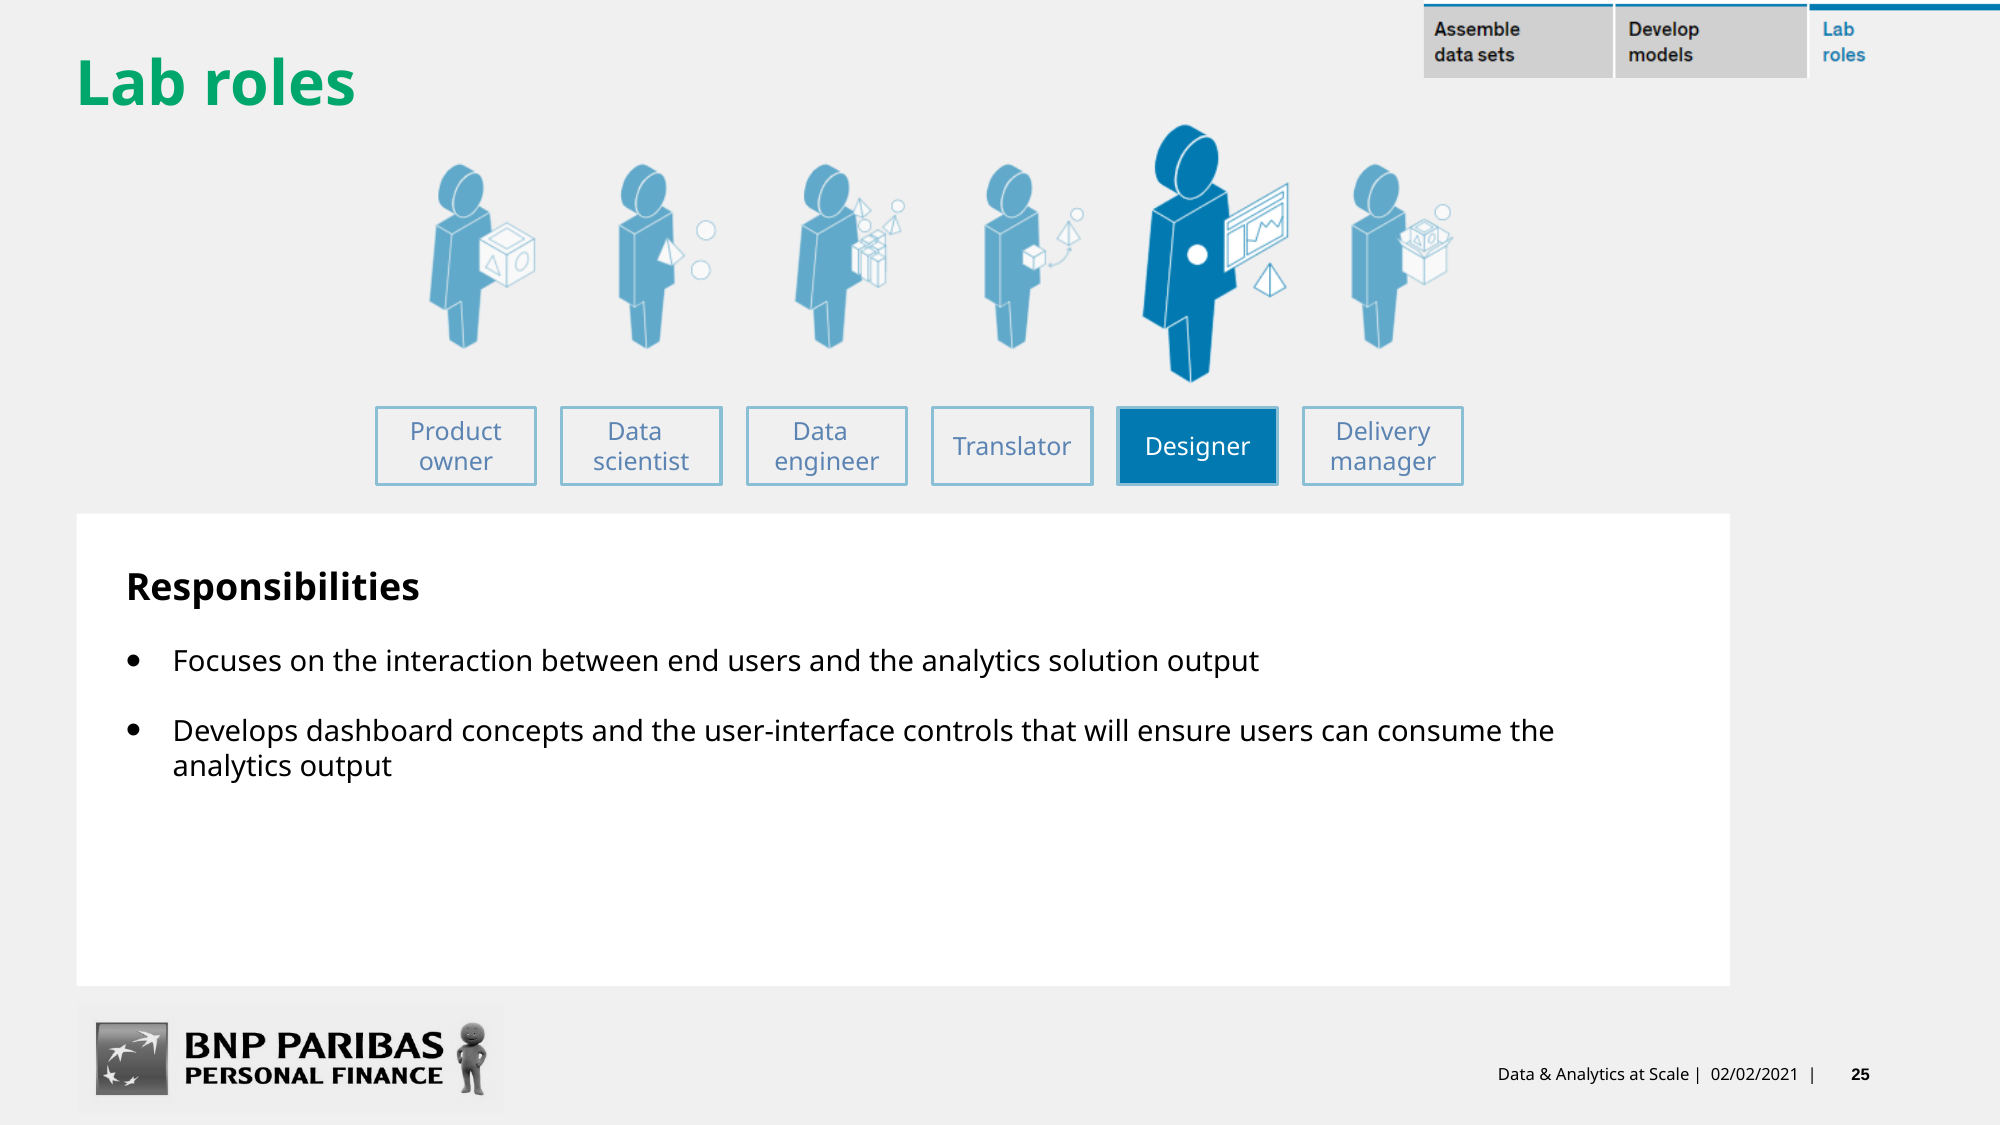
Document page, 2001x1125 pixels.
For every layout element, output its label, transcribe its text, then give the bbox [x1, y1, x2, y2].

picture [1423, 0, 2000, 78]
text_box Delivery manager [1303, 407, 1463, 485]
text_box Product owner [376, 407, 536, 485]
text_box Designer [1118, 407, 1278, 485]
text_box Data engineer [747, 407, 907, 485]
title Lab roles [74, 18, 1926, 142]
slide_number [1691, 1058, 1833, 1089]
picture [78, 1004, 505, 1113]
text_box Responsibilities Focuses on the interaction between end users and the analytics solution output Develops dashboard concepts and the user-interface controls that will ensure users can consume the analytics output [125, 562, 1678, 953]
text_box [75, 512, 1732, 988]
picture [413, 117, 1464, 393]
slide_number 25 [1833, 1058, 1871, 1089]
text_box Data scientist [561, 407, 722, 485]
footer Data & Analytics at Scale [917, 1058, 1691, 1089]
text_box Translator [932, 407, 1092, 485]
